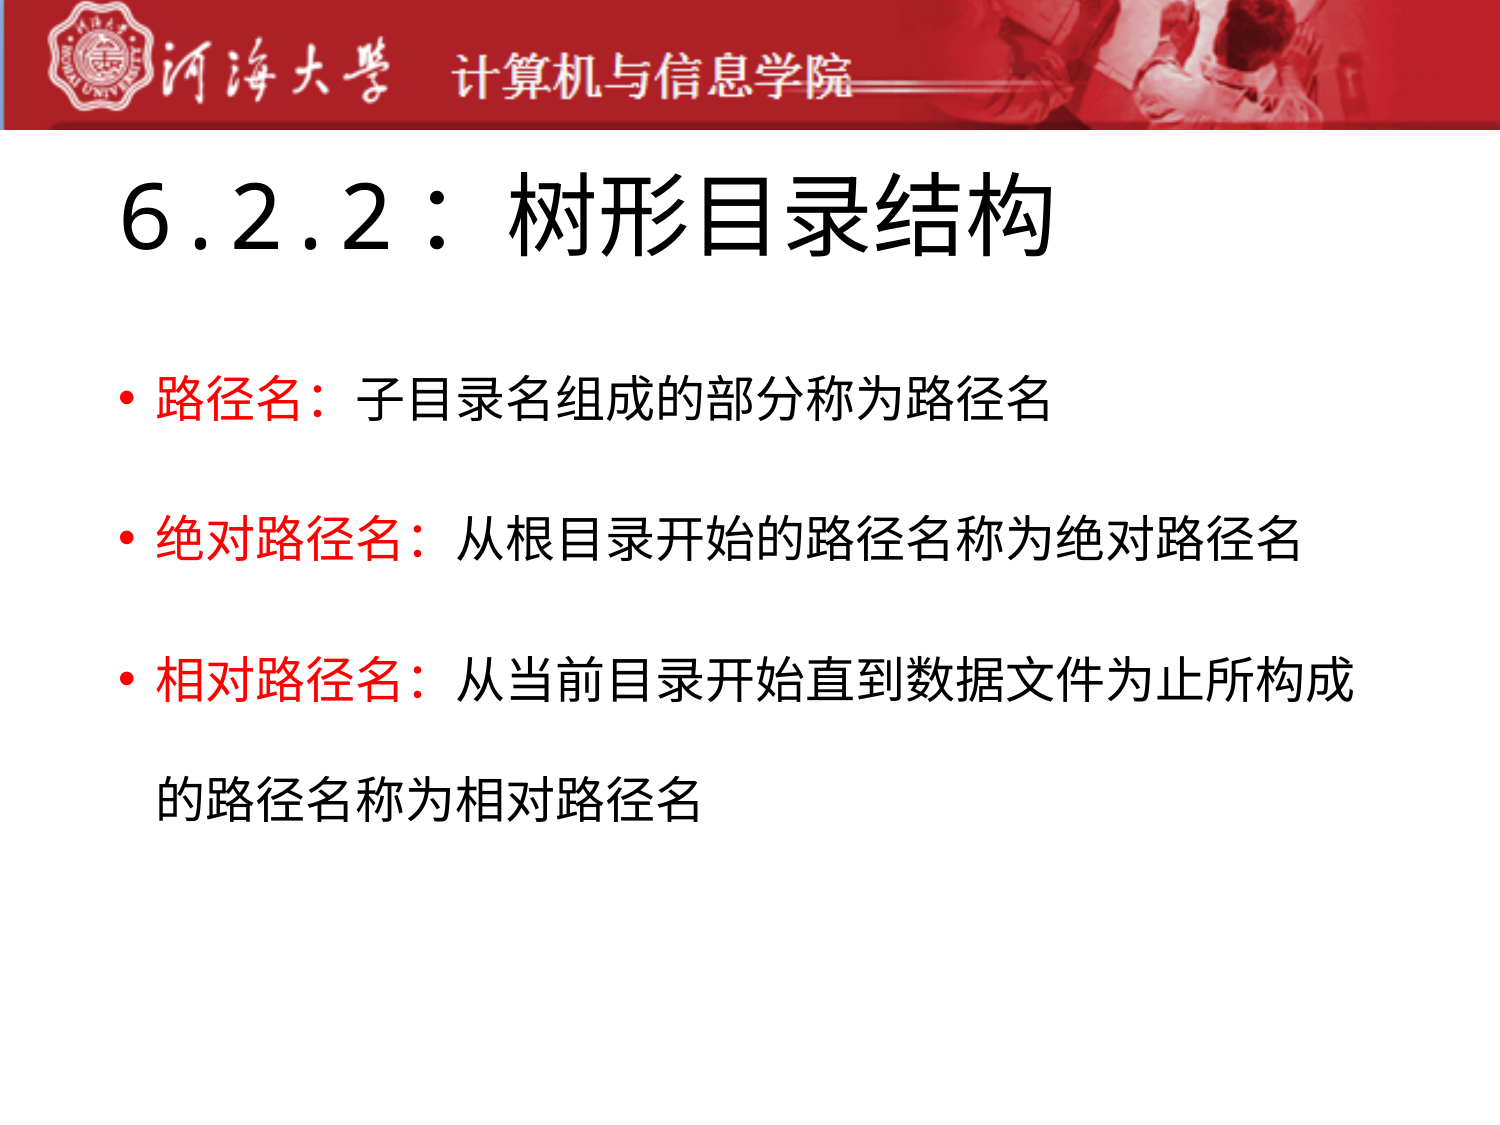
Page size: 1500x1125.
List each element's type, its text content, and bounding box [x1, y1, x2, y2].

picture [0, 0, 1500, 130]
list 路径名：子目录名组成的部分称为路径名 绝对路径名：从根目录开始的路径名称为绝对路径名 相对路径名：从当前目录开始直到数据文件为止所构成的路径名称为相对路径名 [103, 299, 1397, 1014]
title 6.2.2：树形目录结构 [103, 59, 1397, 278]
